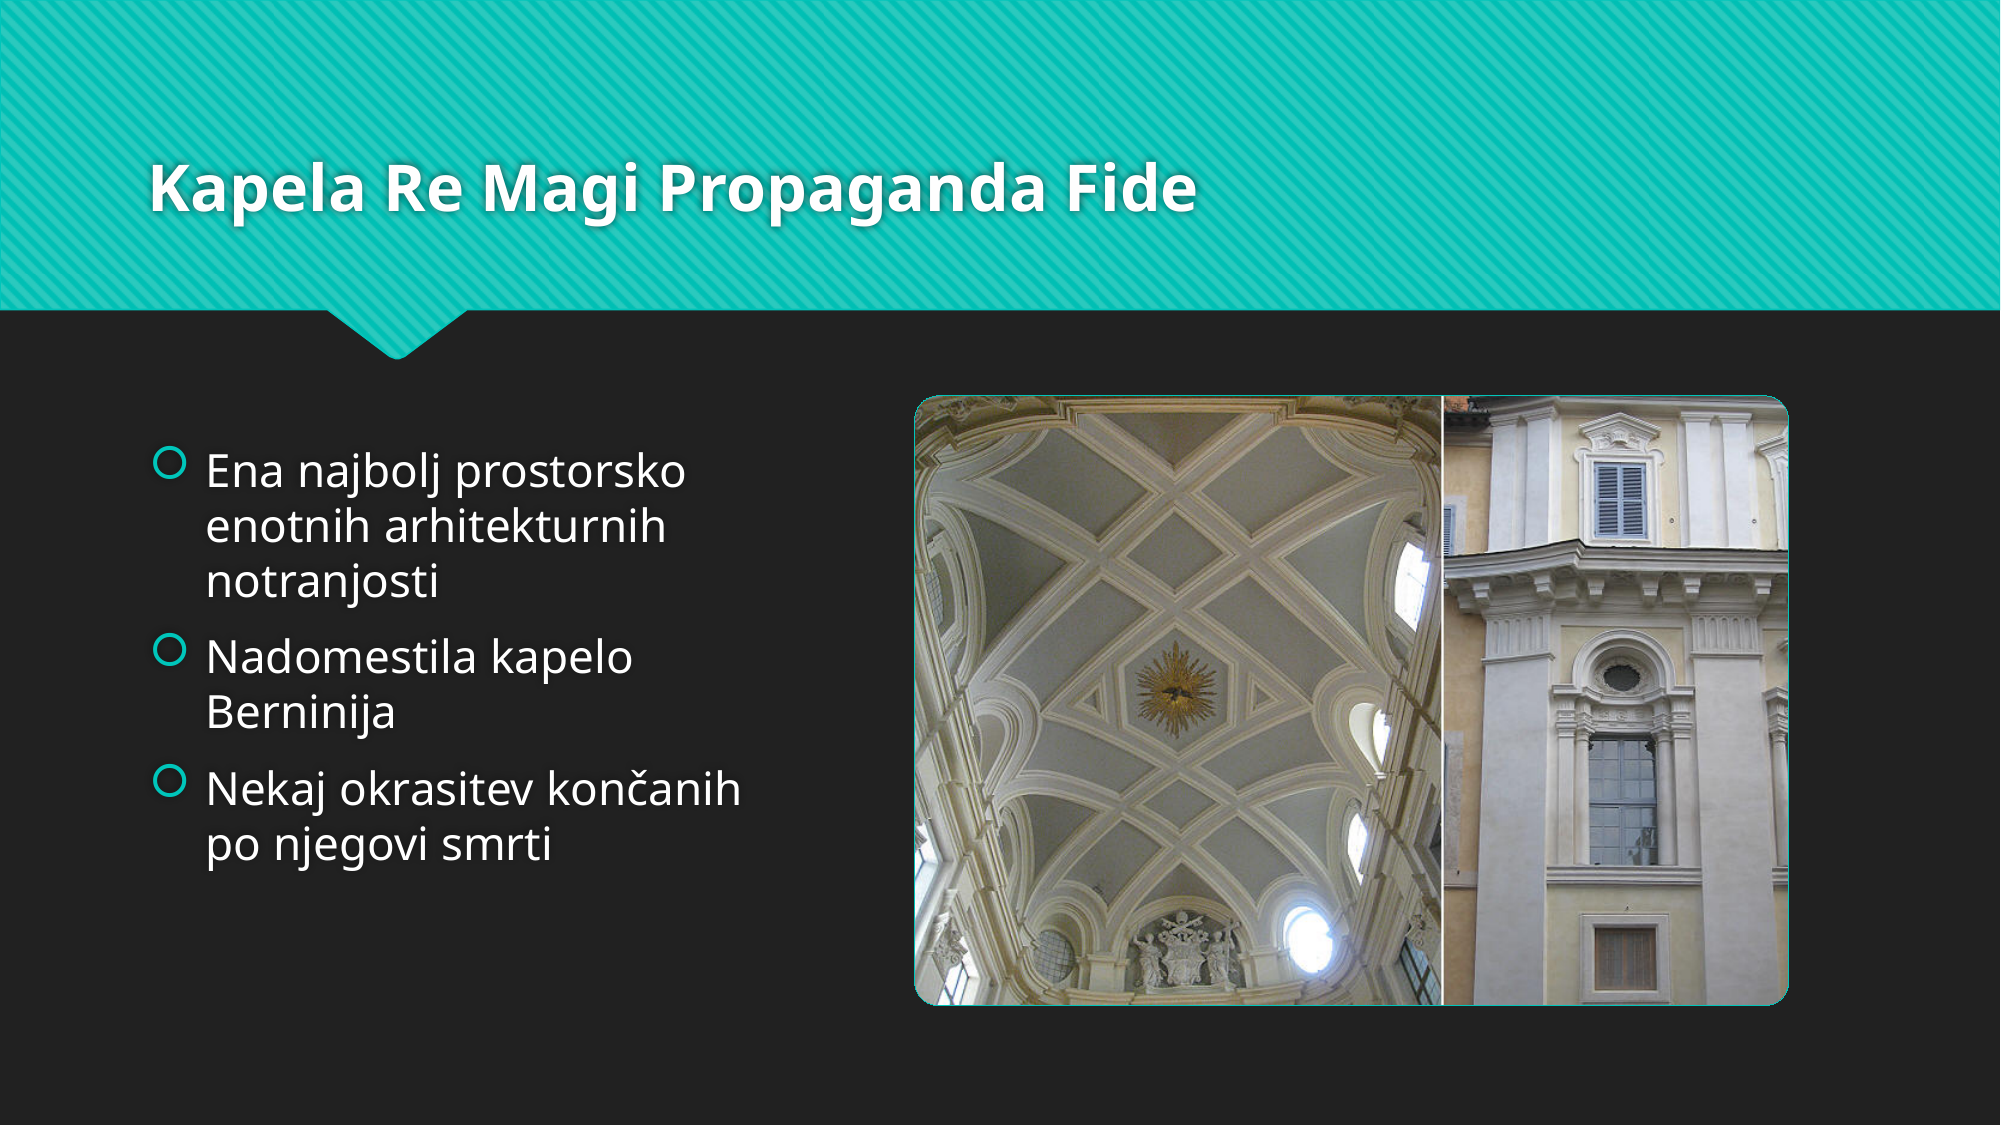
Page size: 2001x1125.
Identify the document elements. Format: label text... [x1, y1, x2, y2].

list Ena najbolj prostorsko enotnih arhitekturnih notranjosti Nadomestila kapelo Berninija Nekaj okrasitev končanih po njegovi smrti [134, 395, 764, 992]
picture [914, 395, 1789, 1006]
title Kapela Re Magi Propaganda Fide [132, 73, 1868, 233]
